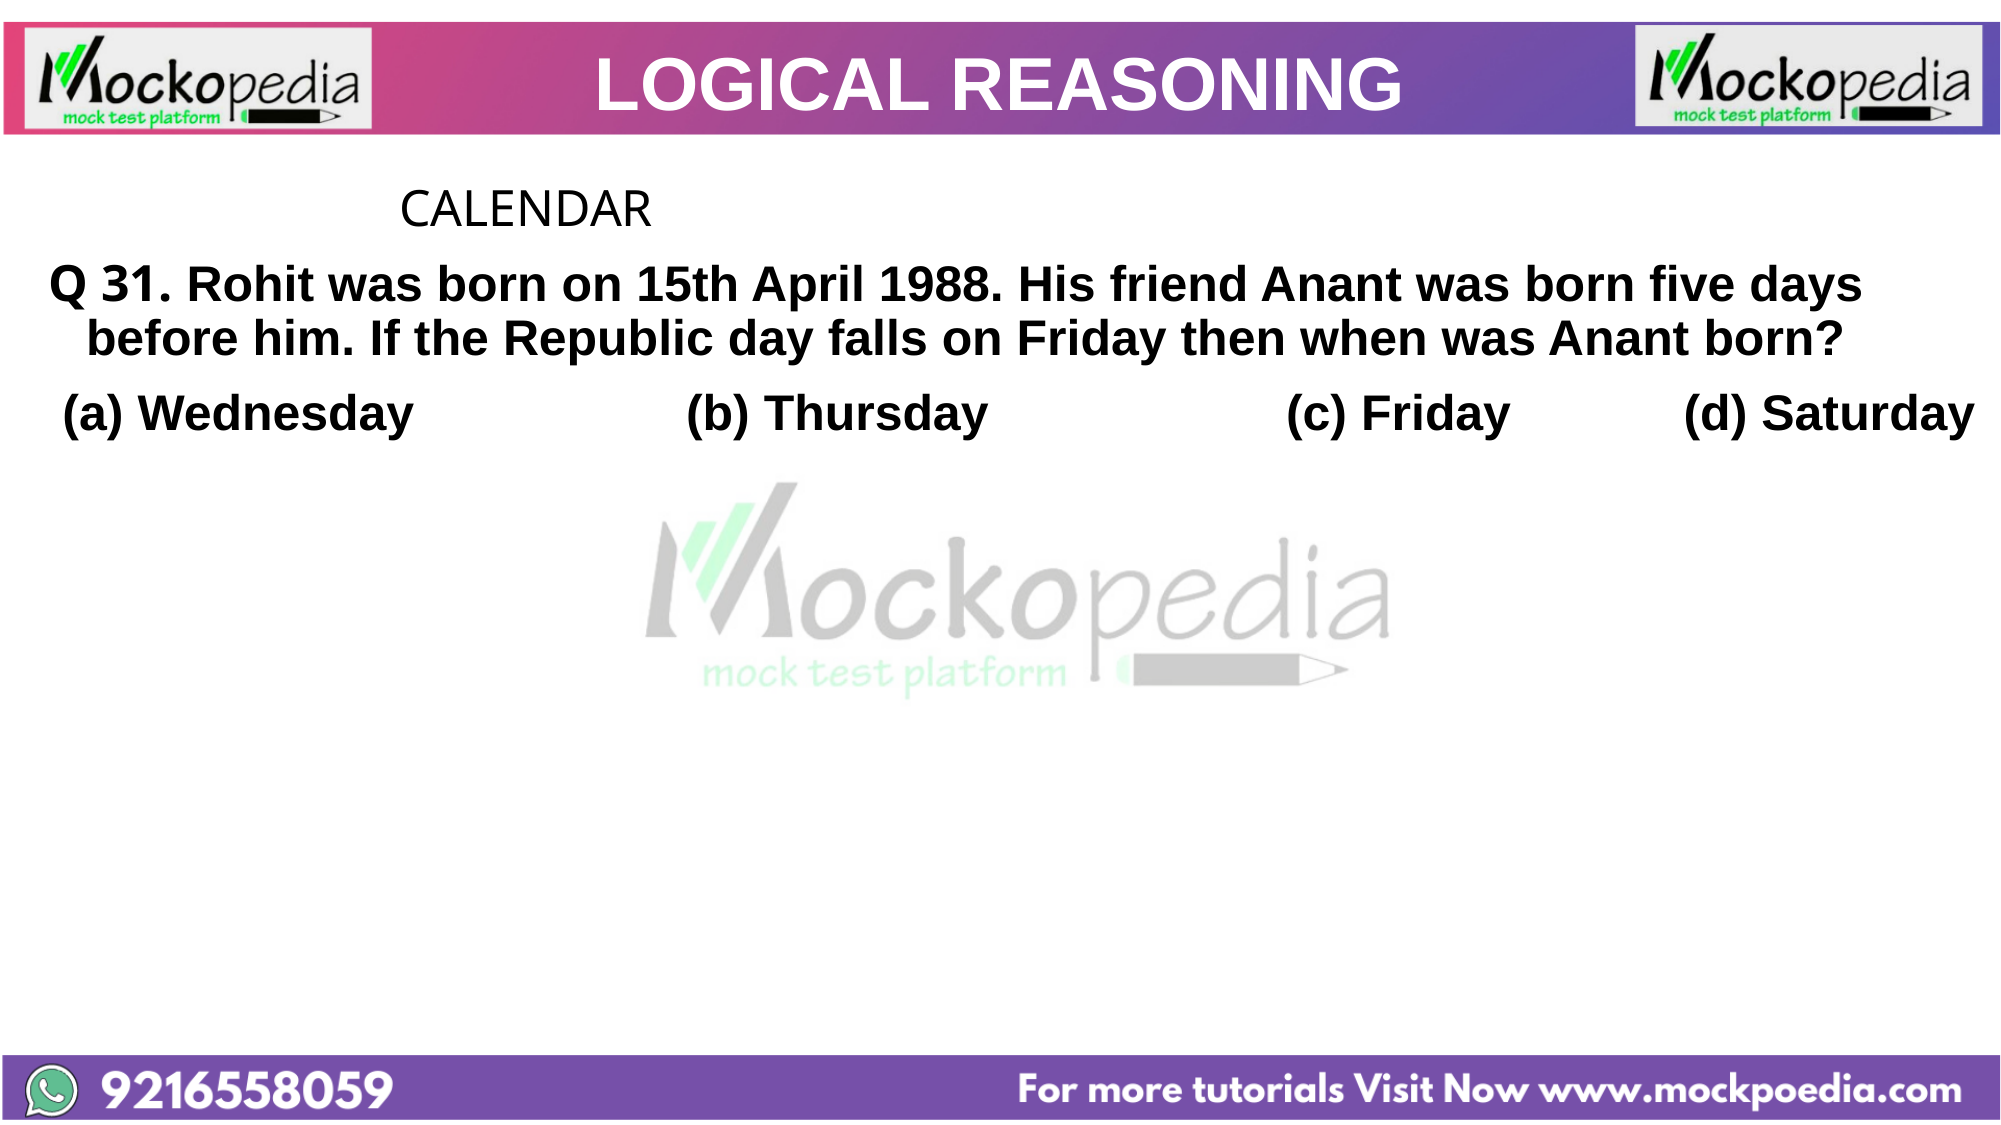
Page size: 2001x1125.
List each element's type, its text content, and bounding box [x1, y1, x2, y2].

list CALENDAR Q 31. Rohit was born on 15th April 1988. His friend Anant was born five days before him. If the Republic day falls on Friday then when was Anant born? (a) Wednesday (b) Thursday (c) Friday (d) Saturday [33, 175, 2000, 1053]
picture [0, 0, 2001, 1125]
title LOGICAL REASONING [41, 31, 1959, 142]
